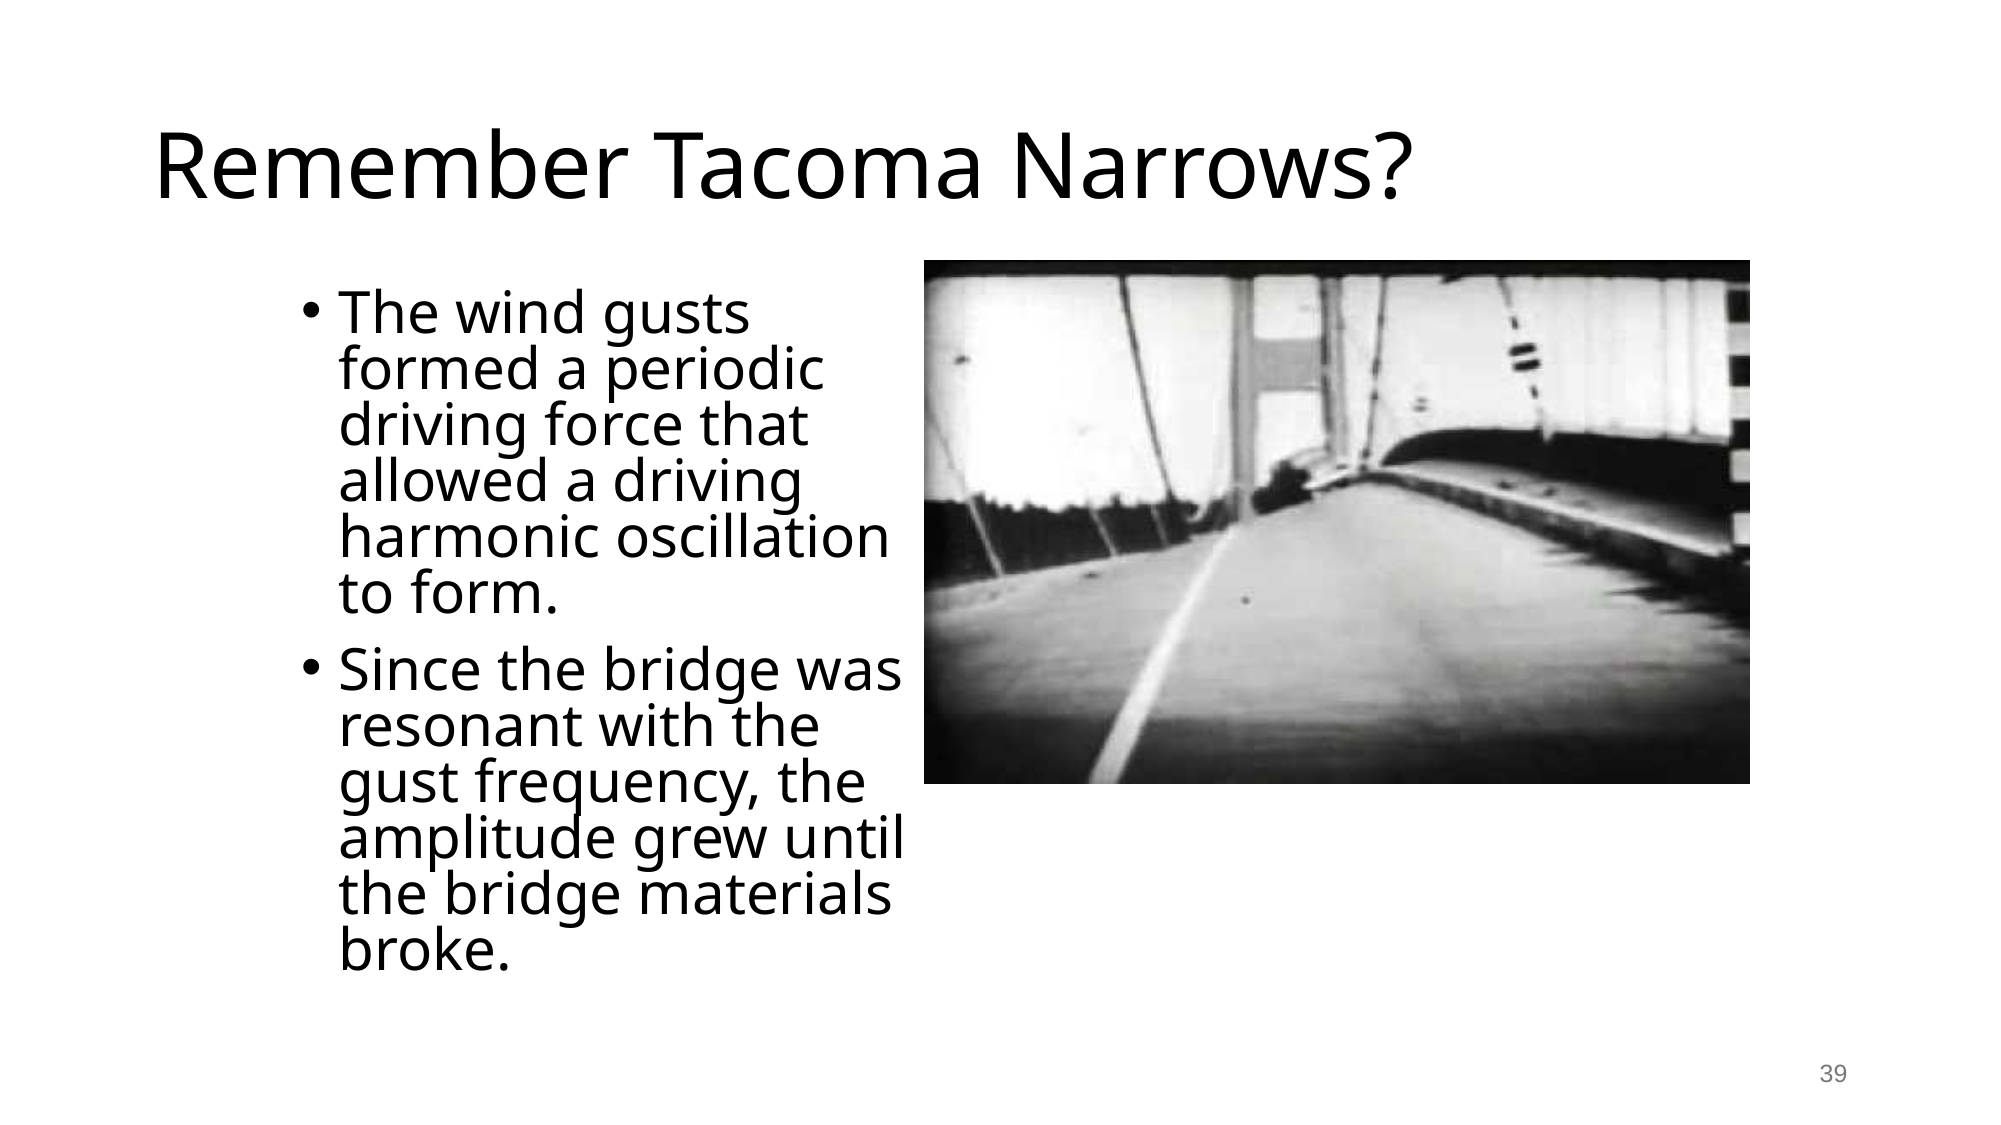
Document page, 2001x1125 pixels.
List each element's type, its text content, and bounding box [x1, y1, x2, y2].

slide_number 39 [1412, 1042, 1863, 1103]
list The wind gusts formed a periodic driving force that allowed a driving harmonic oscillation to form. Since the bridge was resonant with the gust frequency, the amplitude grew until the bridge materials broke. [286, 281, 932, 1024]
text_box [922, 259, 1751, 786]
title Remember Tacoma Narrows? [137, 59, 1863, 278]
